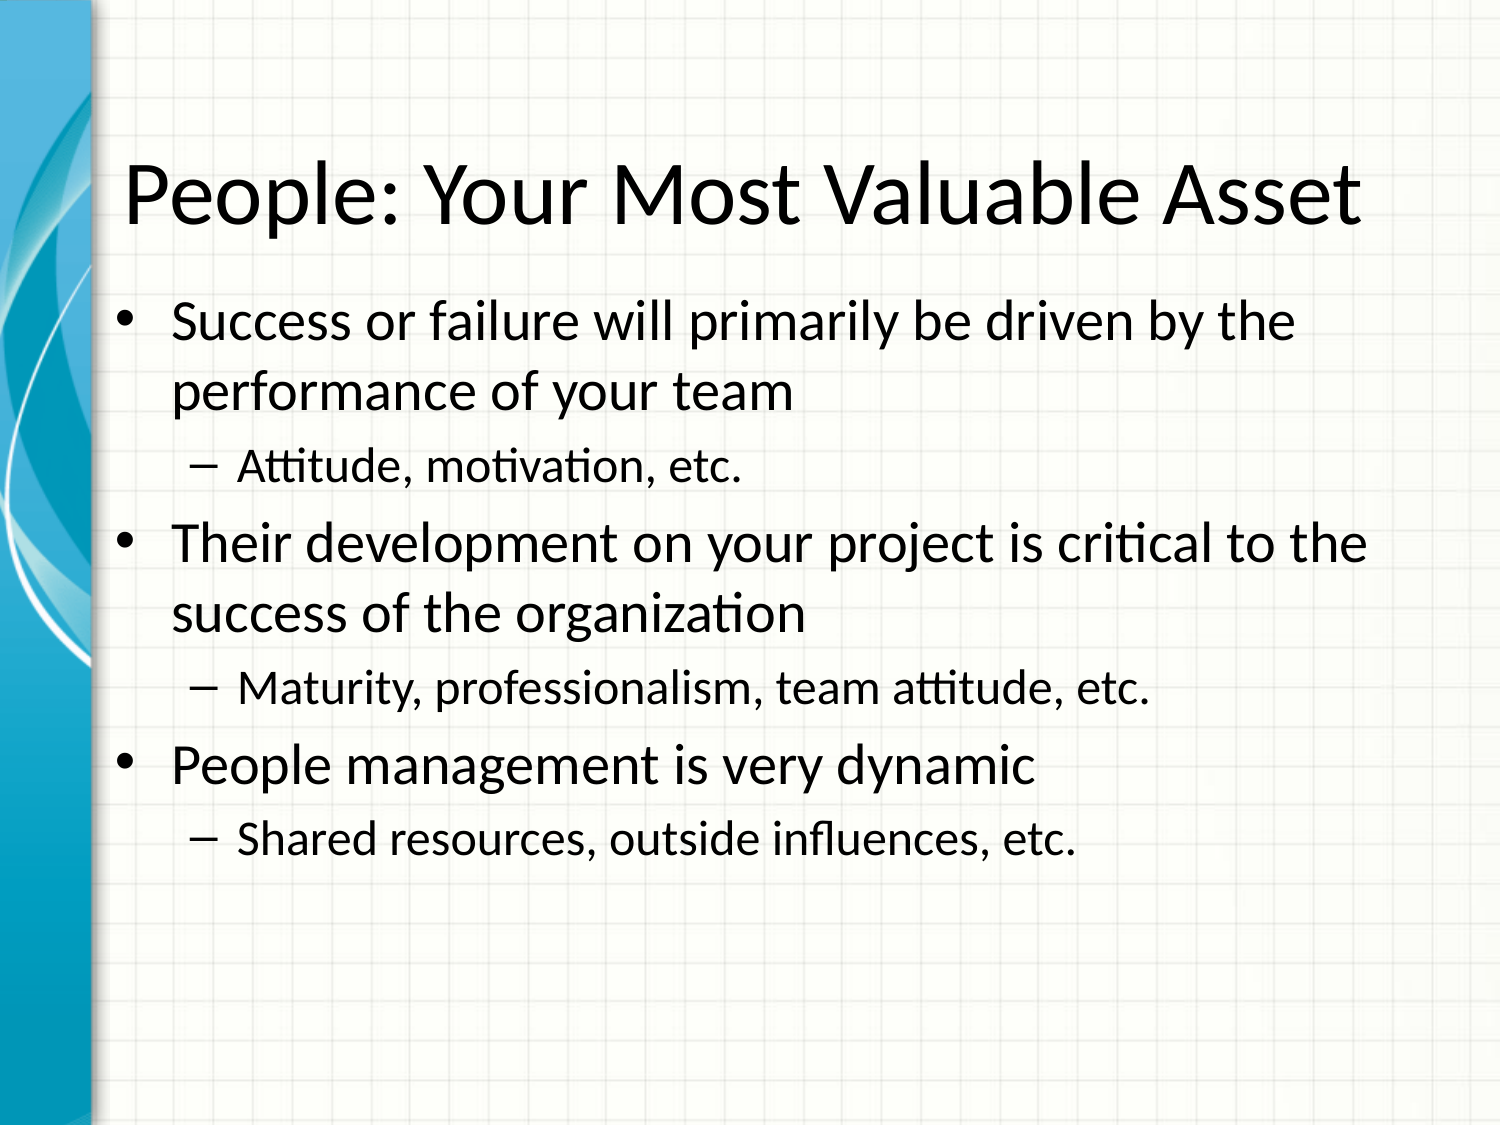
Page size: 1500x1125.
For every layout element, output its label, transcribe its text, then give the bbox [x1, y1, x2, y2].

list Success or failure will primarily be driven by the performance of your team Attitude, motivation, etc. Their development on your project is critical to the success of the organization Maturity, professionalism, team attitude, etc. People management is very dynamic Shared resources, outside influences, etc. [99, 275, 1471, 1075]
title People: Your Most Valuable Asset [108, 107, 1475, 268]
picture [0, 0, 1500, 1125]
